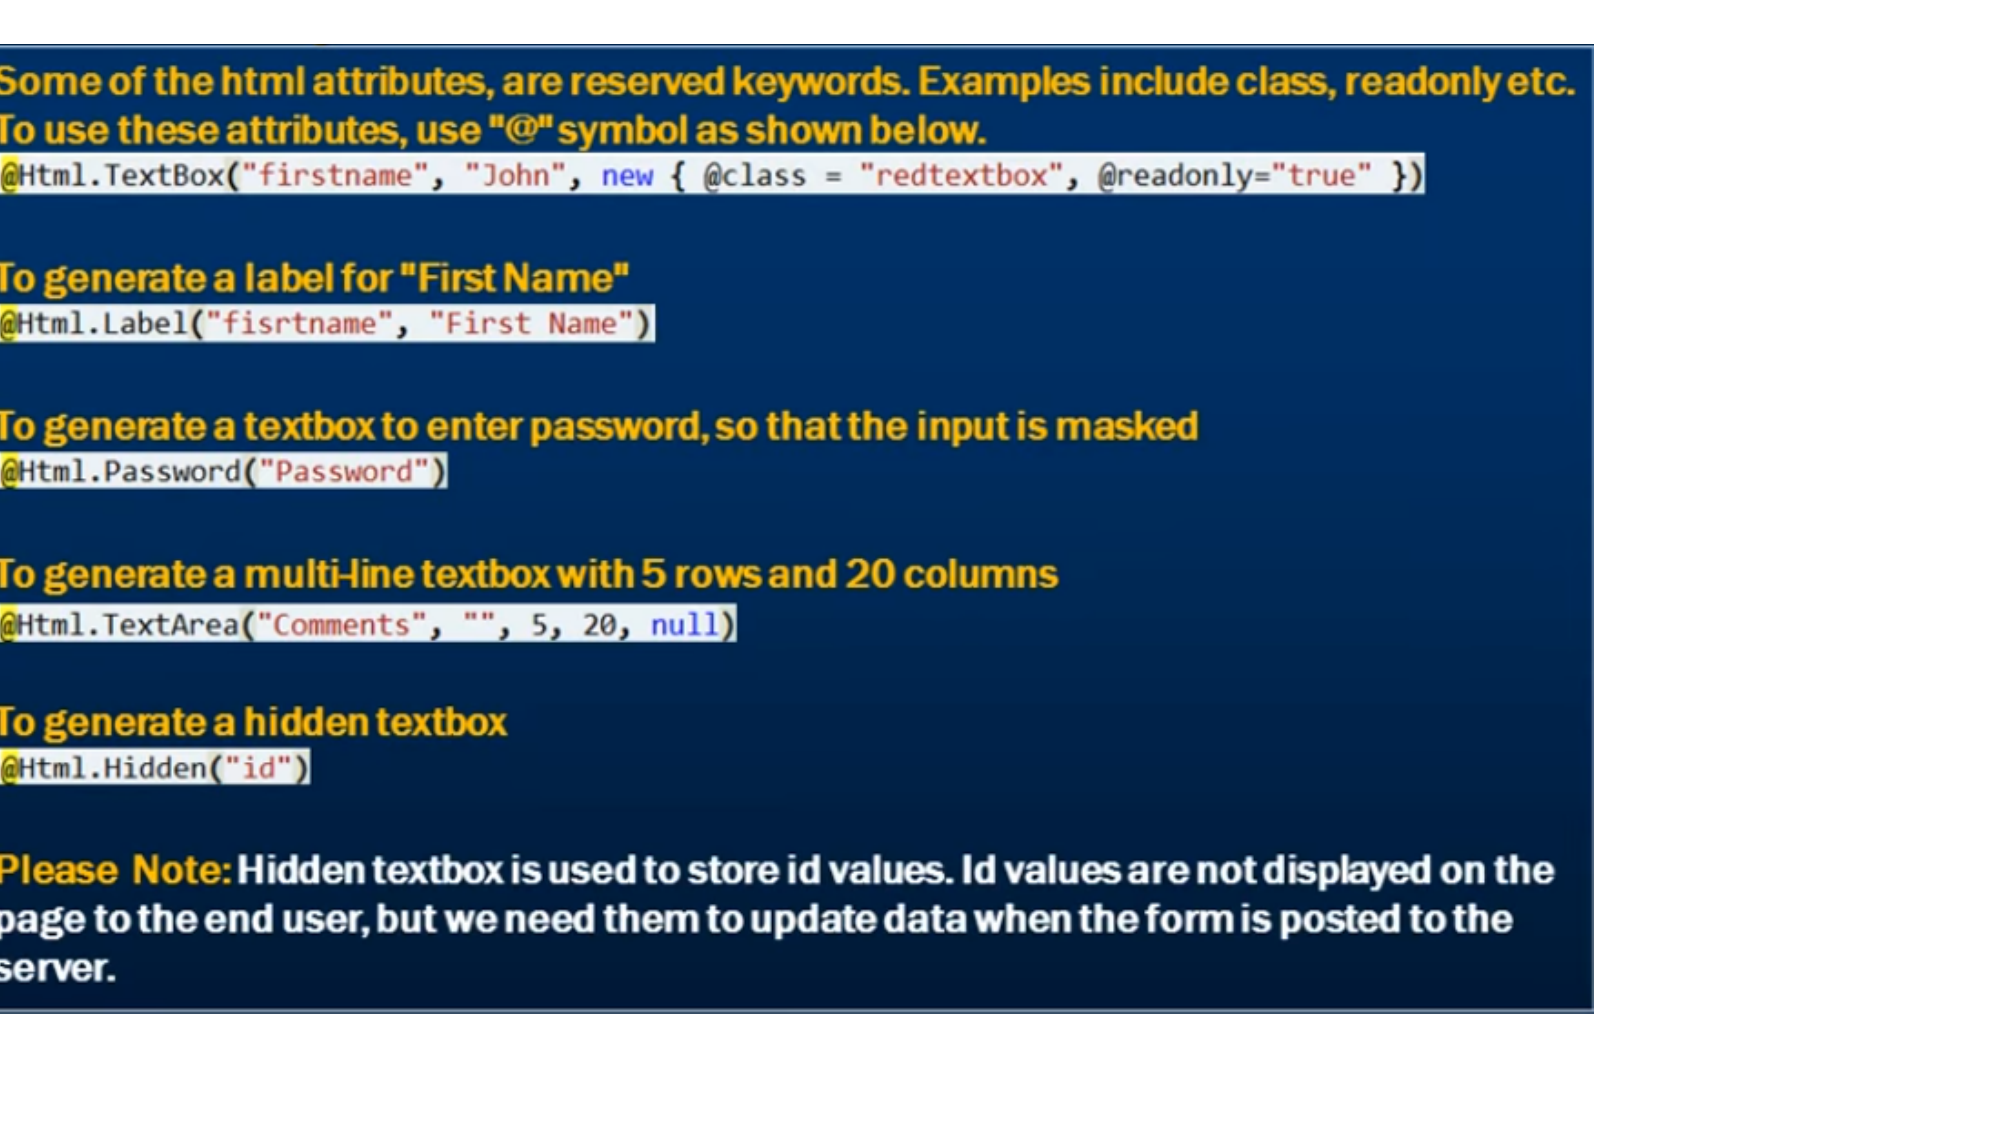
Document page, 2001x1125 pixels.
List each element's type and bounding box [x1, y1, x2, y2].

list [0, 44, 1594, 1014]
